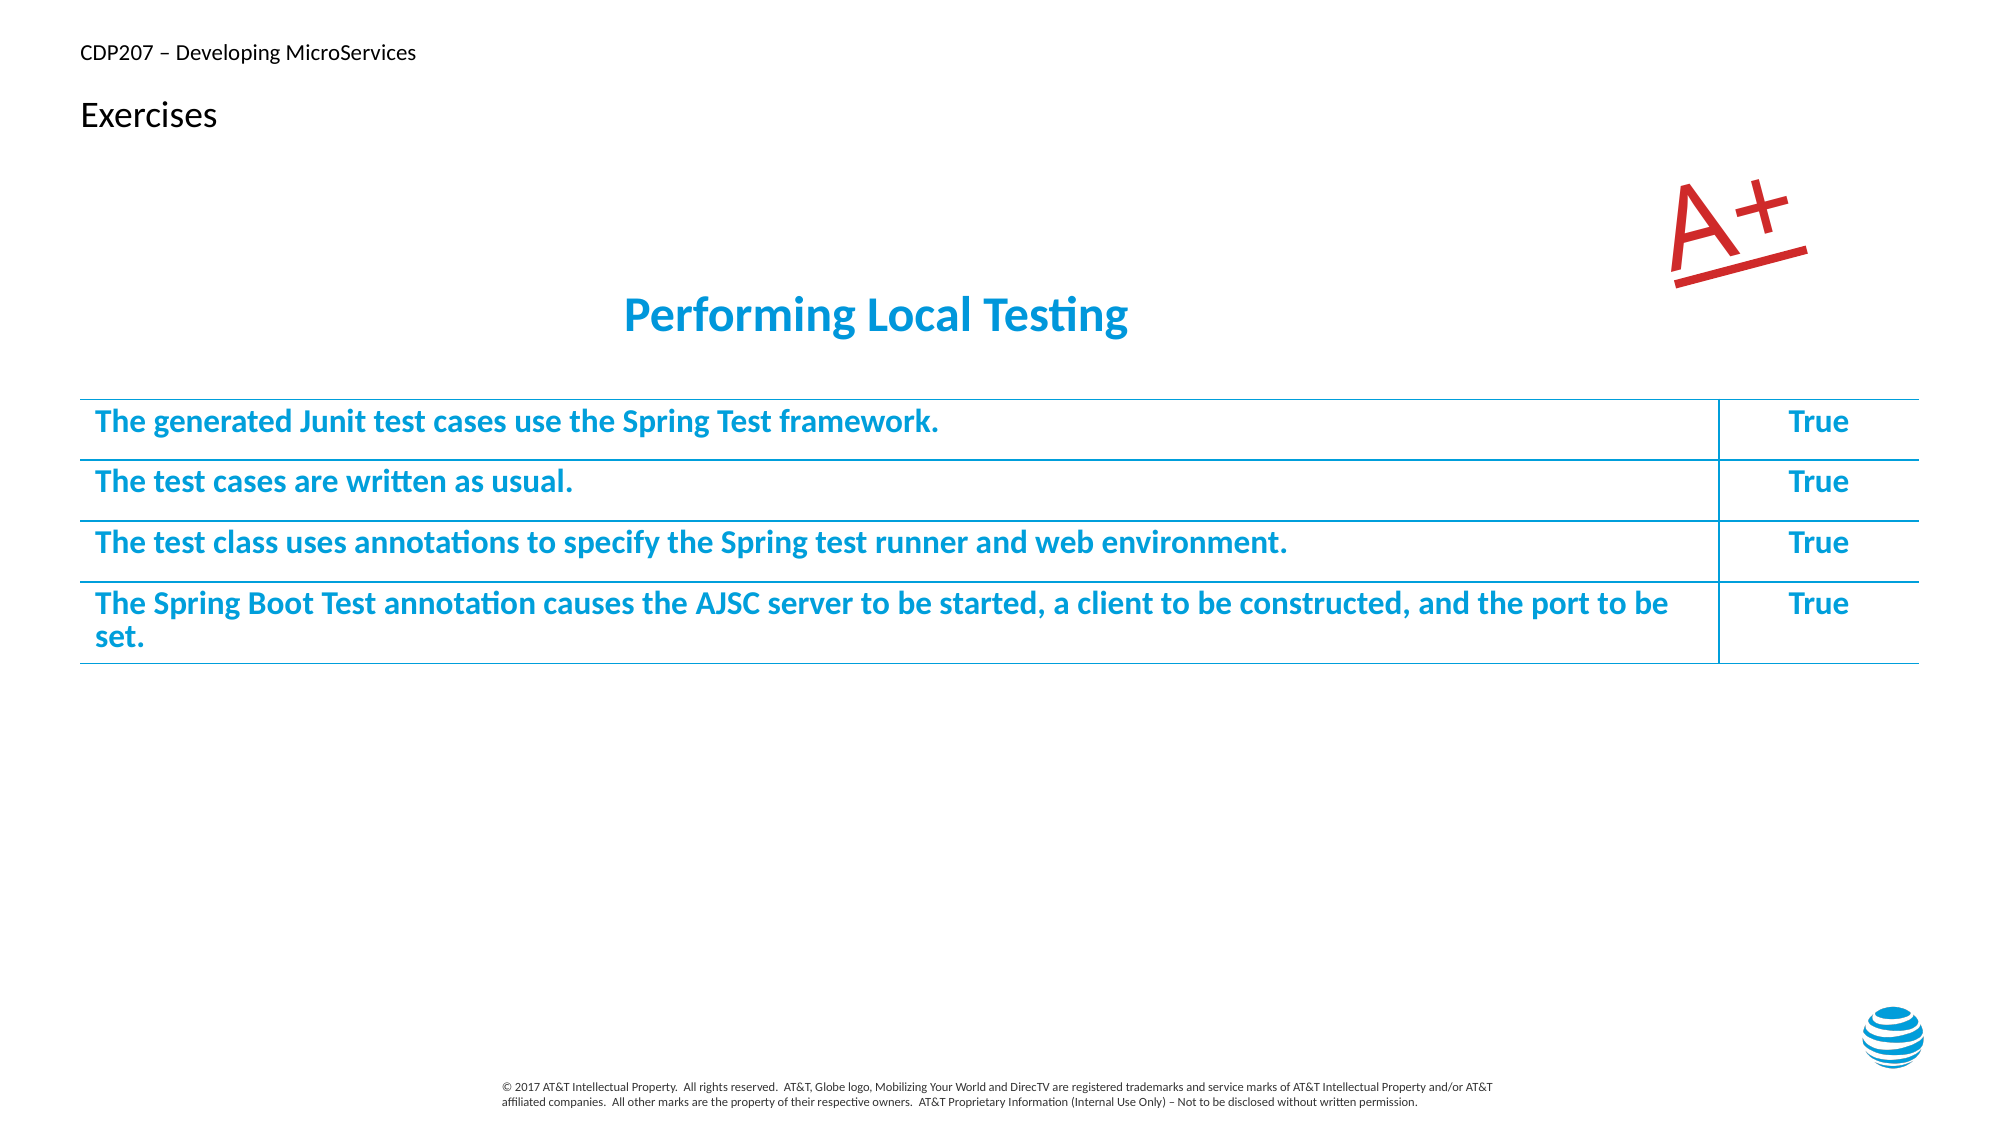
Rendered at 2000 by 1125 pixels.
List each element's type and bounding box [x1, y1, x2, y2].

table_cell [80, 461, 1718, 520]
table_cell [1720, 522, 1919, 581]
text_box [1642, 115, 1860, 293]
table_header [1720, 400, 1919, 459]
table_cell [1720, 461, 1919, 520]
title [80, 85, 1920, 142]
table_cell [80, 522, 1718, 581]
table_header [80, 400, 1718, 459]
table_cell [80, 583, 1718, 663]
table_cell [1720, 583, 1919, 663]
text_box [608, 273, 1144, 349]
